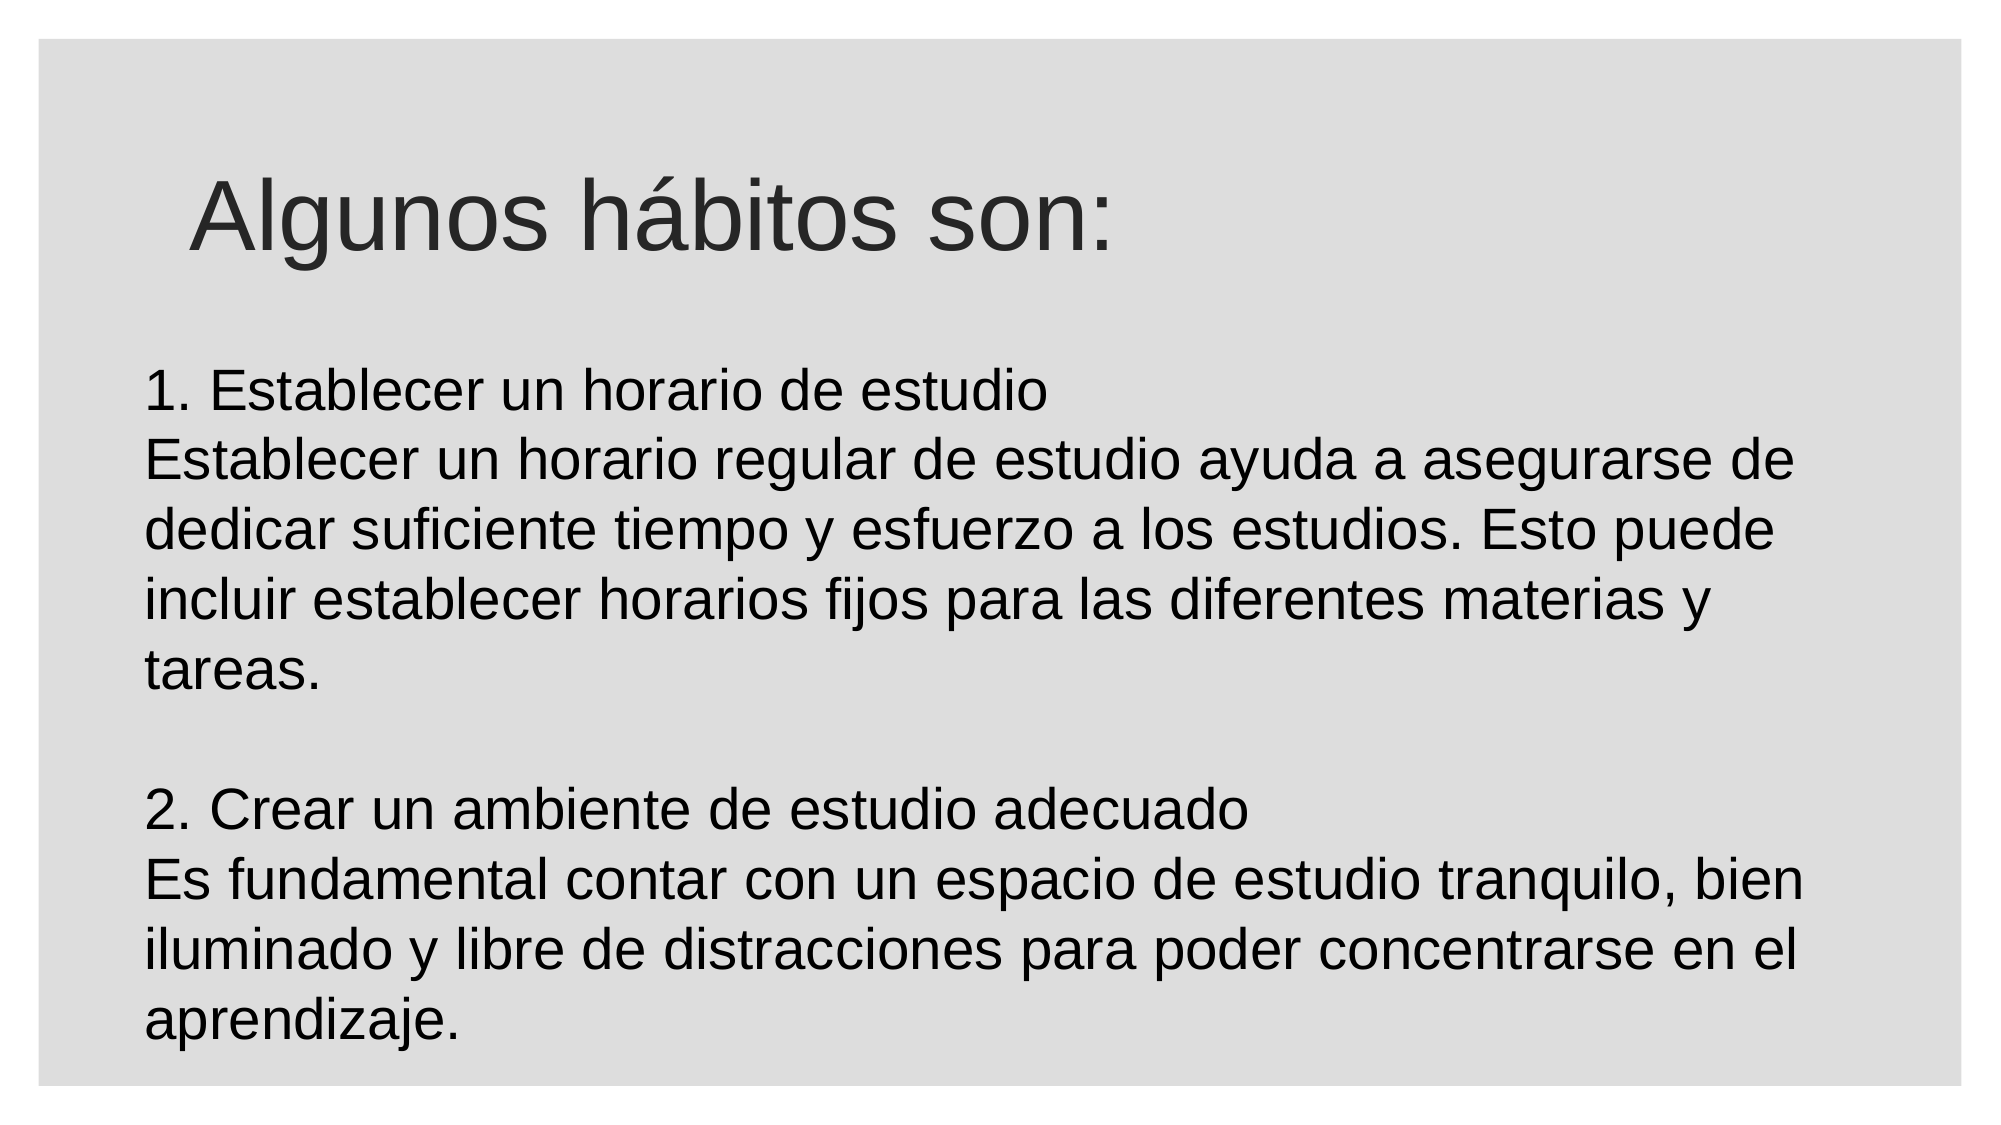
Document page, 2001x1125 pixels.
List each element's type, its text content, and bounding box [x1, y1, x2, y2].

text_box 1. Establecer un horario de estudio Establecer un horario regular de estudio ayuda a asegurarse de dedicar suficiente tiempo y esfuerzo a los estudios. Esto puede incluir establecer horarios fijos para las diferentes materias y tareas. 2. Crear un ambiente de estudio adecuado Es fundamental contar con un espacio de estudio tranquilo, bien iluminado y libre de distracciones para poder concentrarse en el aprendizaje. [129, 344, 1897, 1059]
title Algunos hábitos son: [174, 105, 1825, 331]
